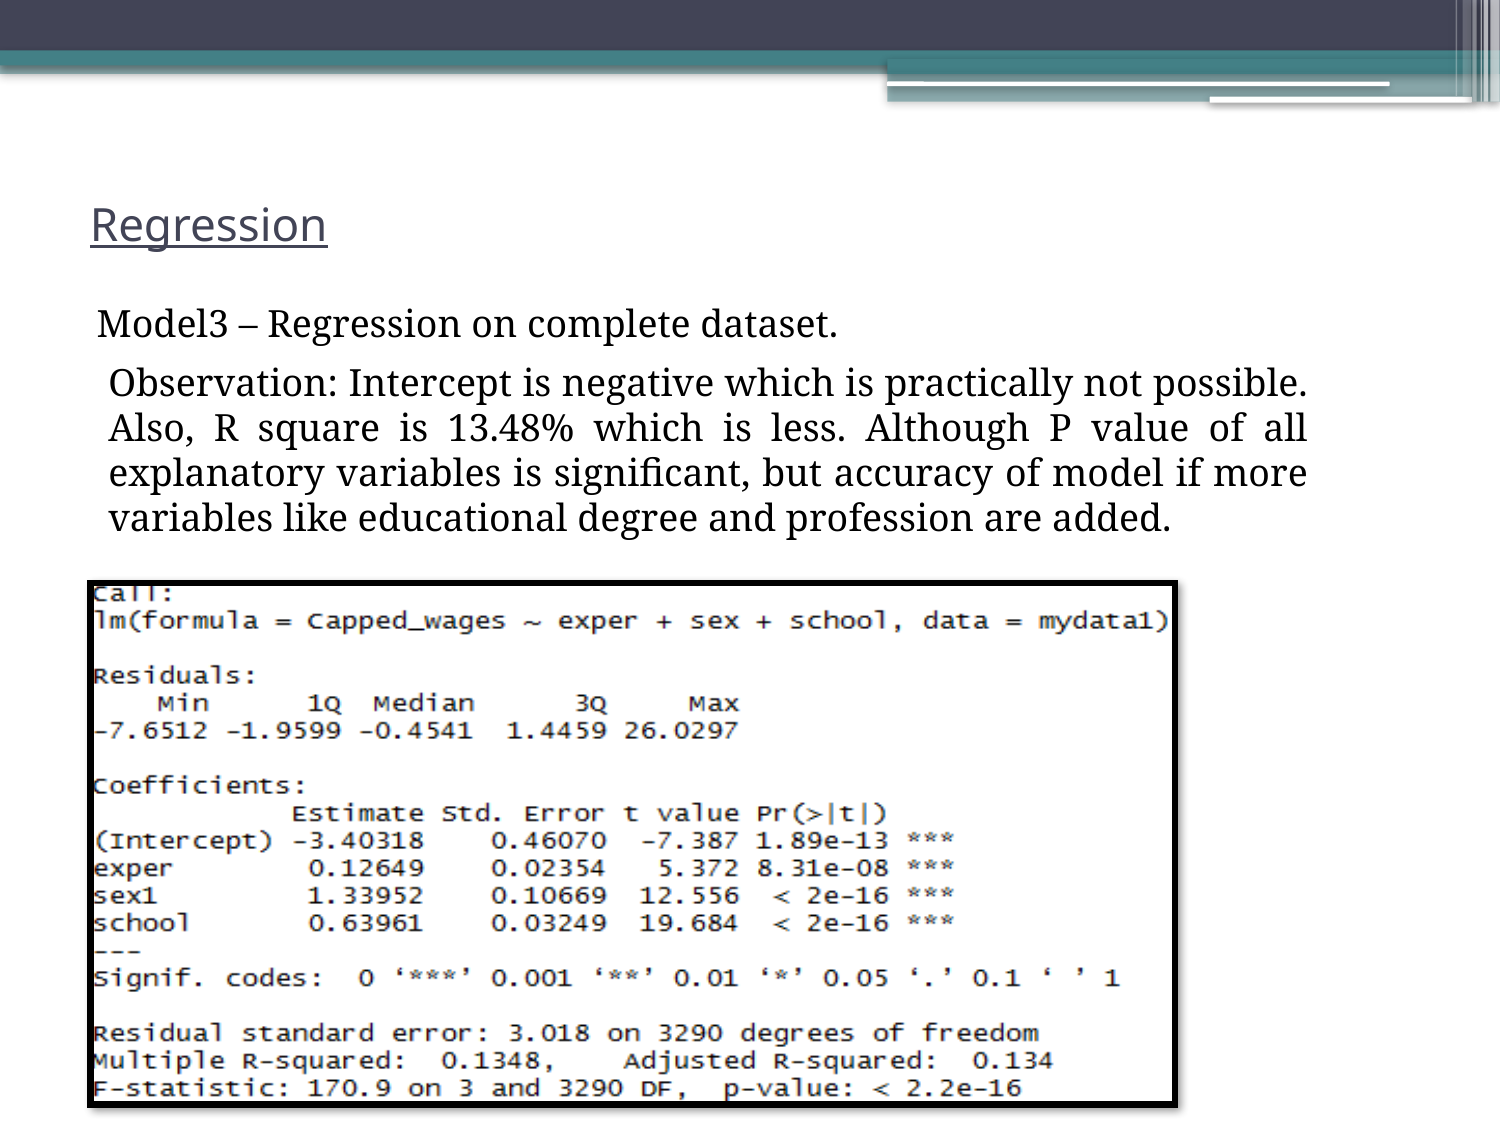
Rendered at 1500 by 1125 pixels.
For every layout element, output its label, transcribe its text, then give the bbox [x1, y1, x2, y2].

picture [93, 585, 1172, 1102]
title Regression [75, 187, 1425, 258]
text_box Observation: Intercept is negative which is practically not possible. Also, R square is 13.48% which is less. Although P value of all explanatory variables is significant, but accuracy of model if more variables like educational degree and profession are added. [93, 351, 1325, 547]
text_box Model3 – Regression on complete dataset. [81, 292, 1032, 353]
